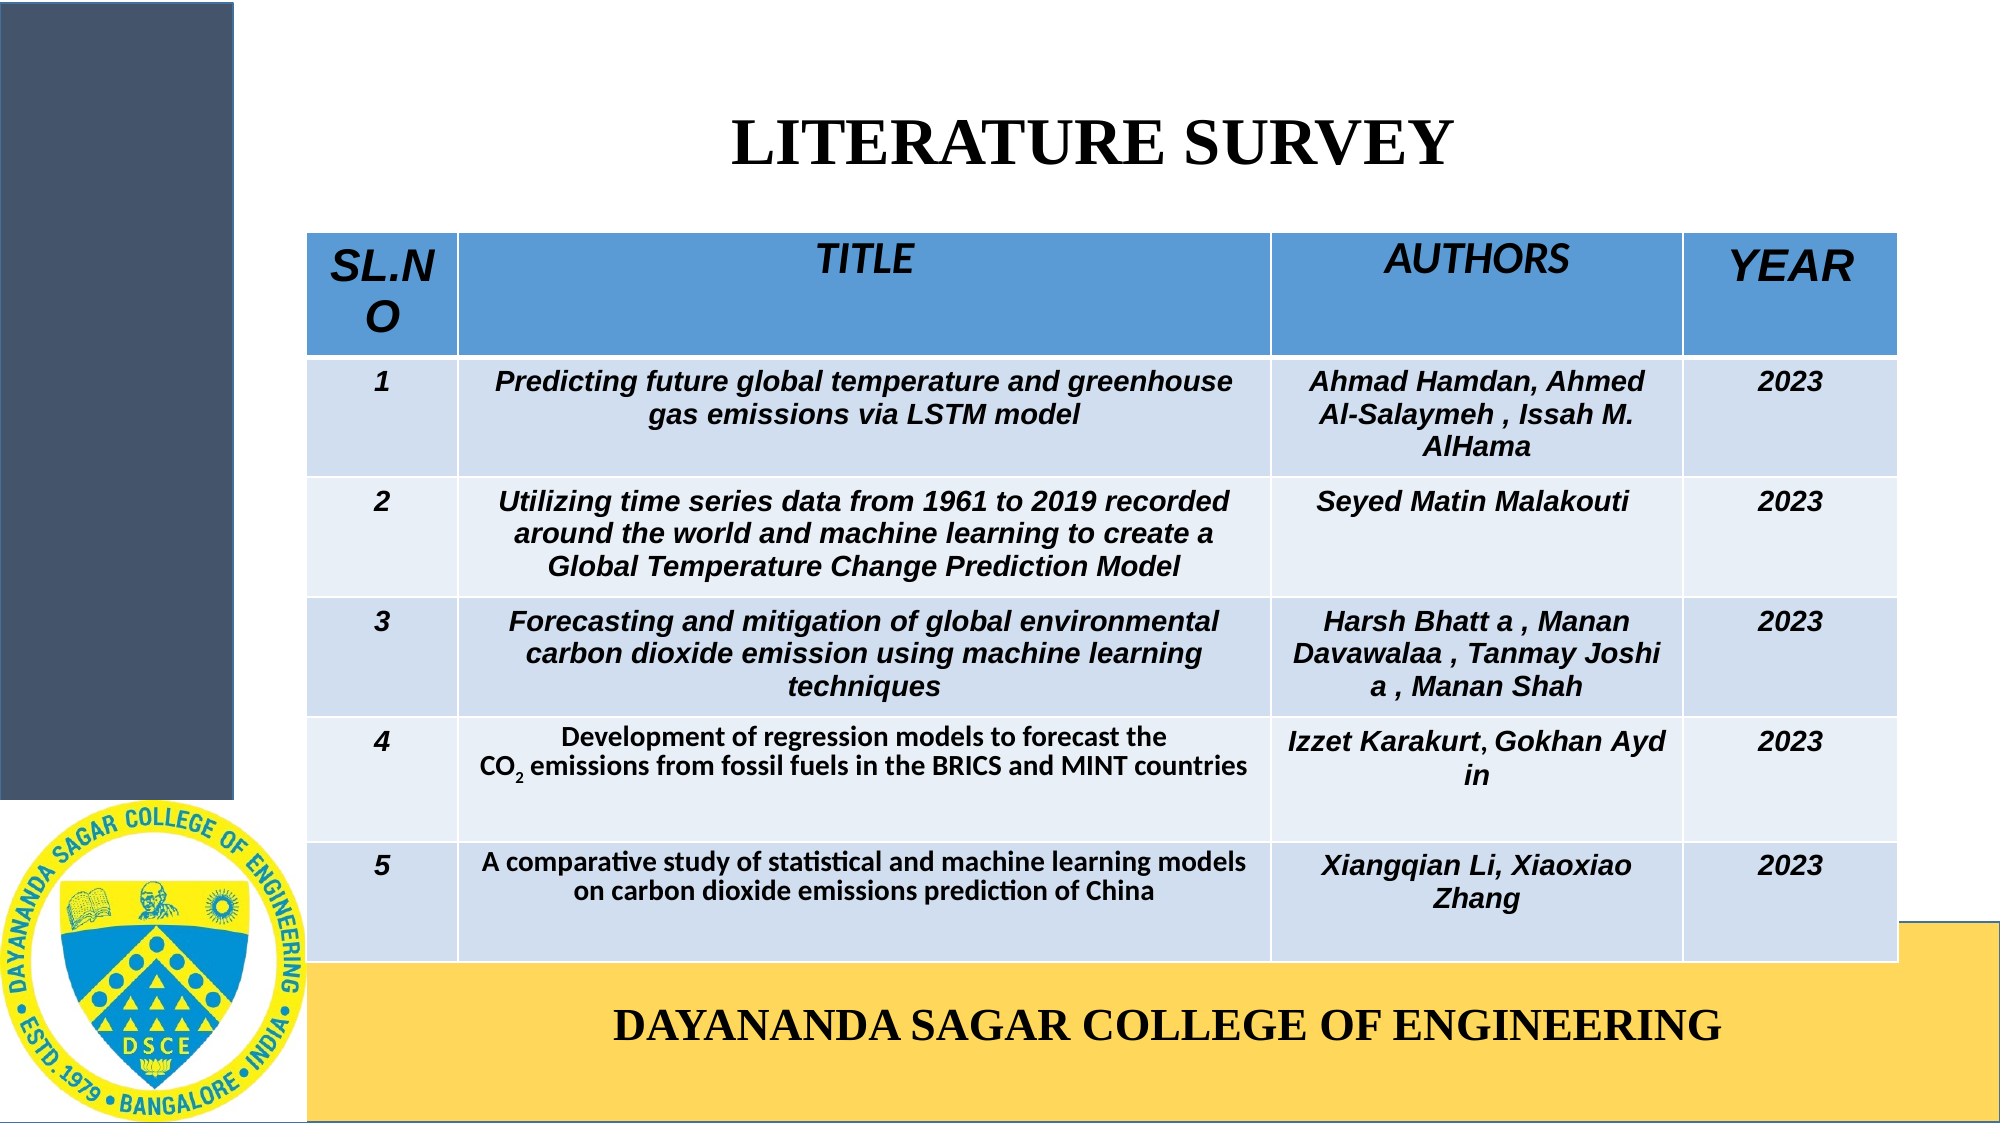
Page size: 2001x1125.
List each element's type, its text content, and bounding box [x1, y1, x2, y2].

text_box [0, 3, 233, 800]
table_cell Harsh Bhatt a , Manan Davawalaa , Tanmay Joshi a , Manan Shah [1272, 598, 1682, 716]
table_cell Ahmad Hamdan, Ahmed Al‑Salaymeh , Issah M. AlHama [1272, 360, 1682, 476]
table_header TITLE [459, 233, 1270, 355]
table_cell Forecasting and mitigation of global environmental carbon dioxide emission using machine learning techniques [459, 598, 1270, 716]
table_cell Xiangqian Li, Xiaoxiao Zhang [1272, 843, 1682, 921]
text_box LITERATURE SURVEY [262, 50, 1925, 185]
table_cell 1 [307, 360, 457, 476]
table_header AUTHORS [1272, 233, 1682, 355]
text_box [307, 921, 2000, 1123]
table_cell 2023 [1684, 478, 1897, 596]
table_cell 2023 [1684, 718, 1897, 841]
table_cell 2023 [1684, 360, 1897, 476]
table_cell 2023 [1684, 598, 1897, 716]
table_cell 5 [307, 843, 457, 921]
picture [0, 800, 307, 1123]
table_cell Seyed Matin Malakouti [1272, 478, 1682, 596]
table_header SL.NO [307, 233, 457, 355]
table_cell 2023 [1684, 843, 1897, 921]
table_cell 2 [307, 478, 457, 596]
table_cell Predicting future global temperature and greenhouse gas emissions via LSTM model [459, 360, 1270, 476]
table_cell Izzet Karakurt, Gokhan Aydin [1272, 718, 1682, 841]
table_cell Utilizing time series data from 1961 to 2019 recorded around the world and machine learning to create a Global Temperature Change Prediction Model [459, 478, 1270, 596]
table_cell A comparative study of statistical and machine learning models on carbon dioxide emissions prediction of China [459, 843, 1270, 921]
table_cell 4 [307, 718, 457, 841]
table_cell 3 [307, 598, 457, 716]
table_cell Development of regression models to forecast the CO2 emissions from fossil fuels in the BRICS and MINT countries [459, 718, 1270, 841]
table_header YEAR [1684, 233, 1897, 355]
